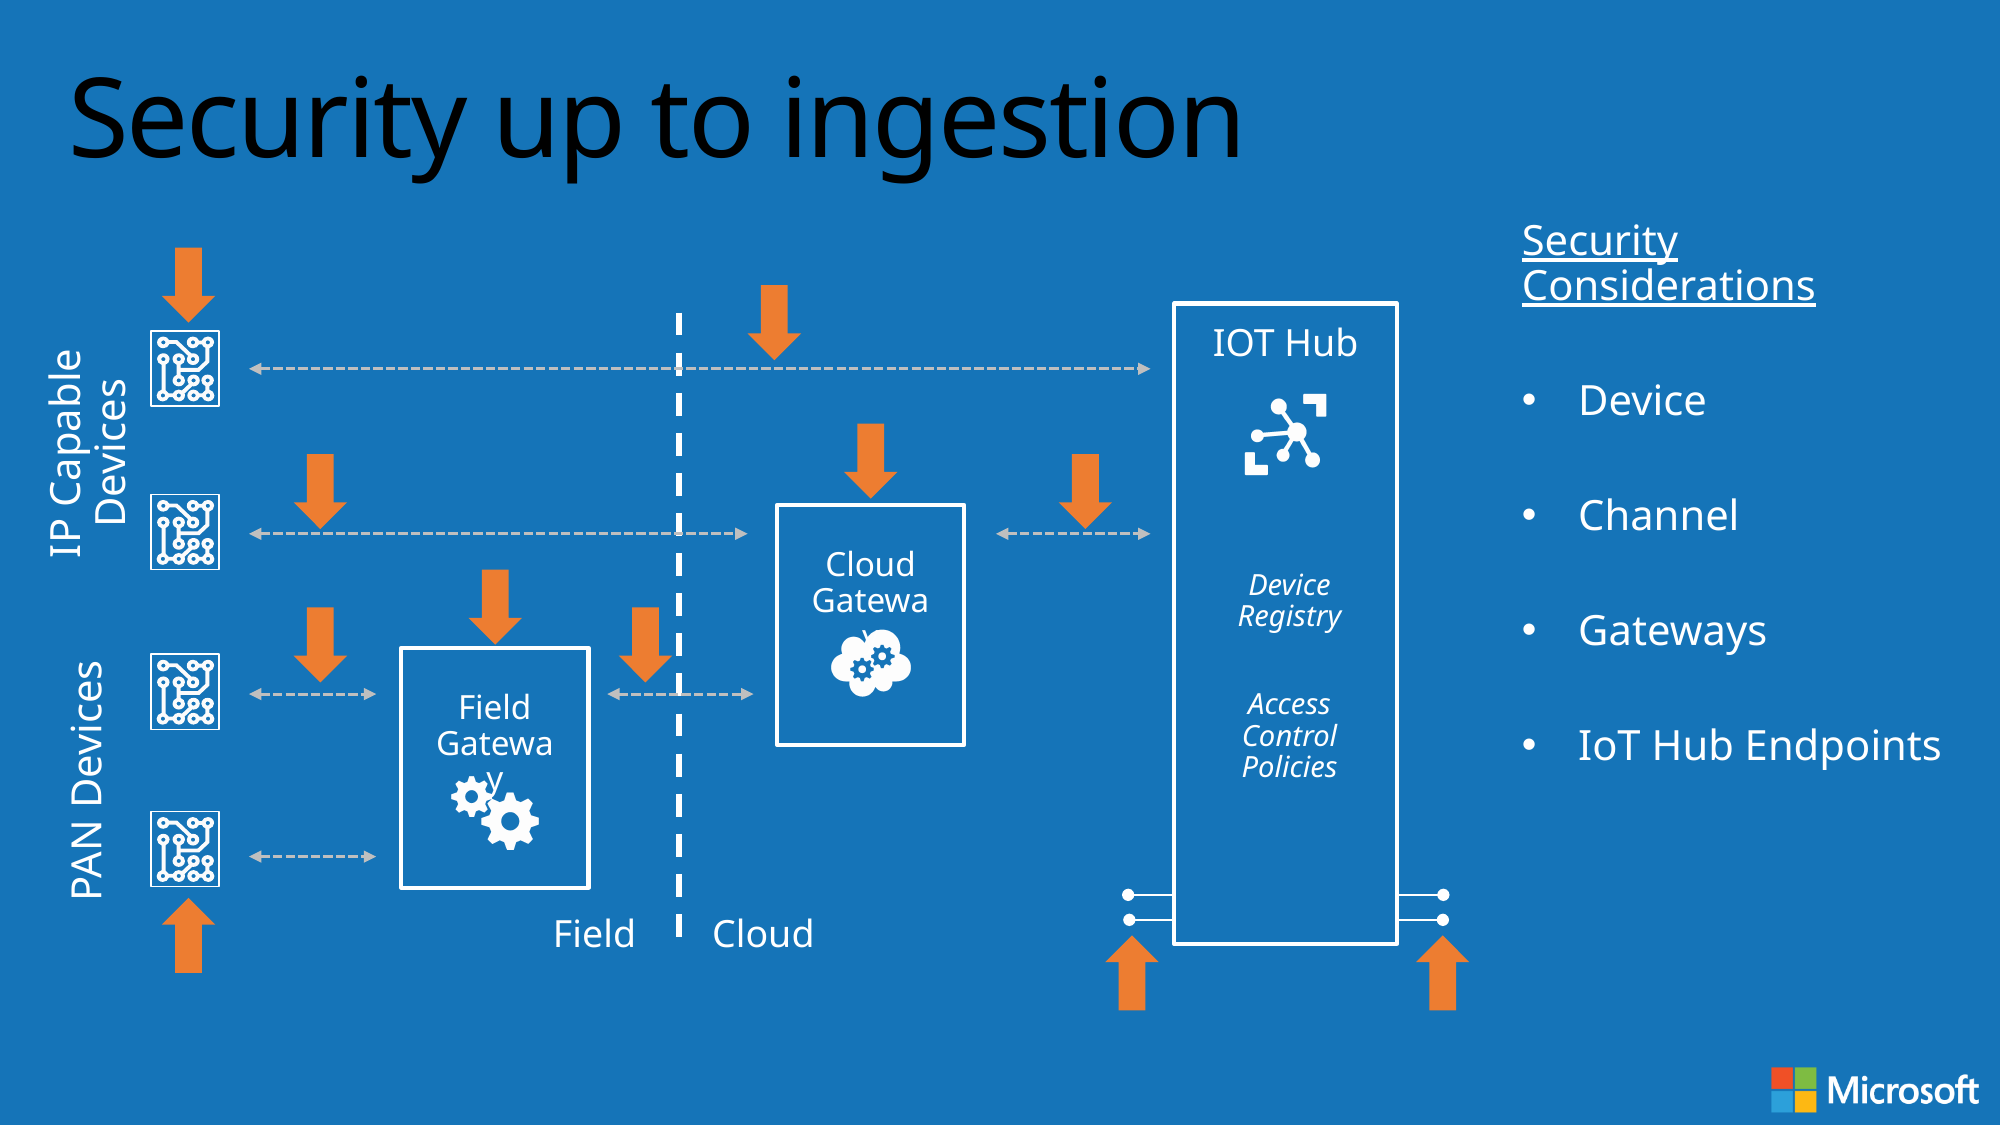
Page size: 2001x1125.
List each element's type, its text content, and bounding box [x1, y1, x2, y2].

text_box Device Registry Access Control Policies [1178, 546, 1401, 808]
text_box Cloud [678, 894, 848, 976]
text_box [617, 606, 673, 683]
text_box [161, 897, 217, 974]
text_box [401, 647, 589, 888]
title Security up to ingestion [44, 47, 1938, 196]
text_box [1415, 934, 1471, 1012]
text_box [150, 653, 220, 730]
text_box [1057, 453, 1113, 530]
text_box Security Considerations Device Channel Gateways IoT Hub Endpoints [1491, 195, 1990, 794]
picture [1242, 391, 1329, 478]
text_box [150, 330, 220, 407]
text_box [776, 504, 965, 746]
text_box PAN Devices [42, 622, 133, 940]
text_box [1173, 303, 1398, 945]
text_box [292, 606, 348, 683]
text_box IOT Hub [1174, 303, 1397, 385]
text_box [1104, 934, 1160, 1012]
text_box IP Capable Devices [19, 299, 158, 608]
text_box [843, 422, 899, 500]
text_box Field [510, 894, 678, 976]
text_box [150, 811, 220, 887]
text_box [467, 568, 523, 646]
text_box [292, 453, 348, 530]
picture [1770, 1066, 1980, 1113]
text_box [150, 494, 220, 570]
text_box [746, 284, 802, 361]
text_box [161, 246, 217, 324]
